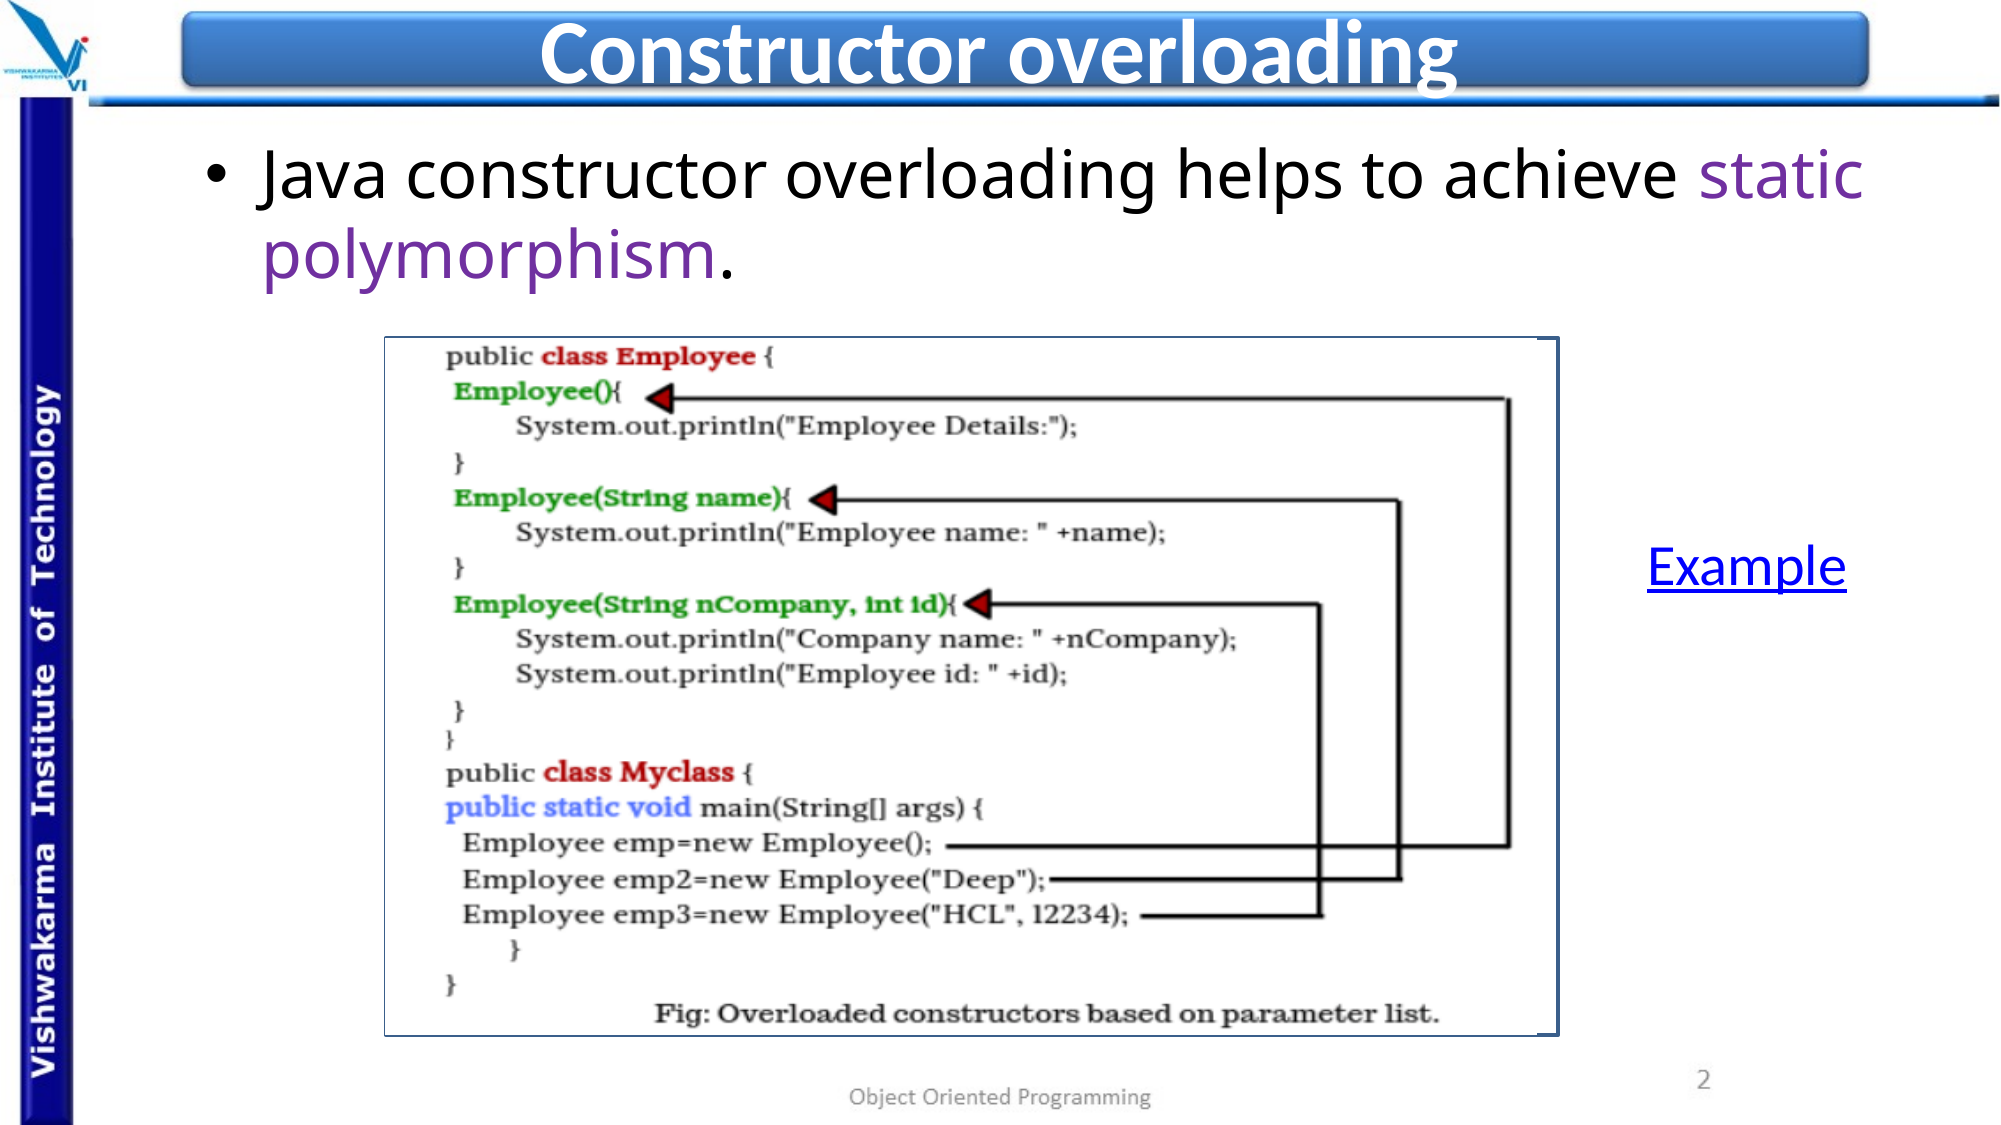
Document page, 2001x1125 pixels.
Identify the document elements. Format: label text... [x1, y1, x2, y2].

title Constructor overloading [189, 0, 1810, 124]
text_box Example [1632, 519, 1863, 605]
list Java constructor overloading helps to achieve static polymorphism. [189, 124, 1945, 303]
picture [0, 0, 2001, 1125]
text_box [385, 337, 1559, 1036]
